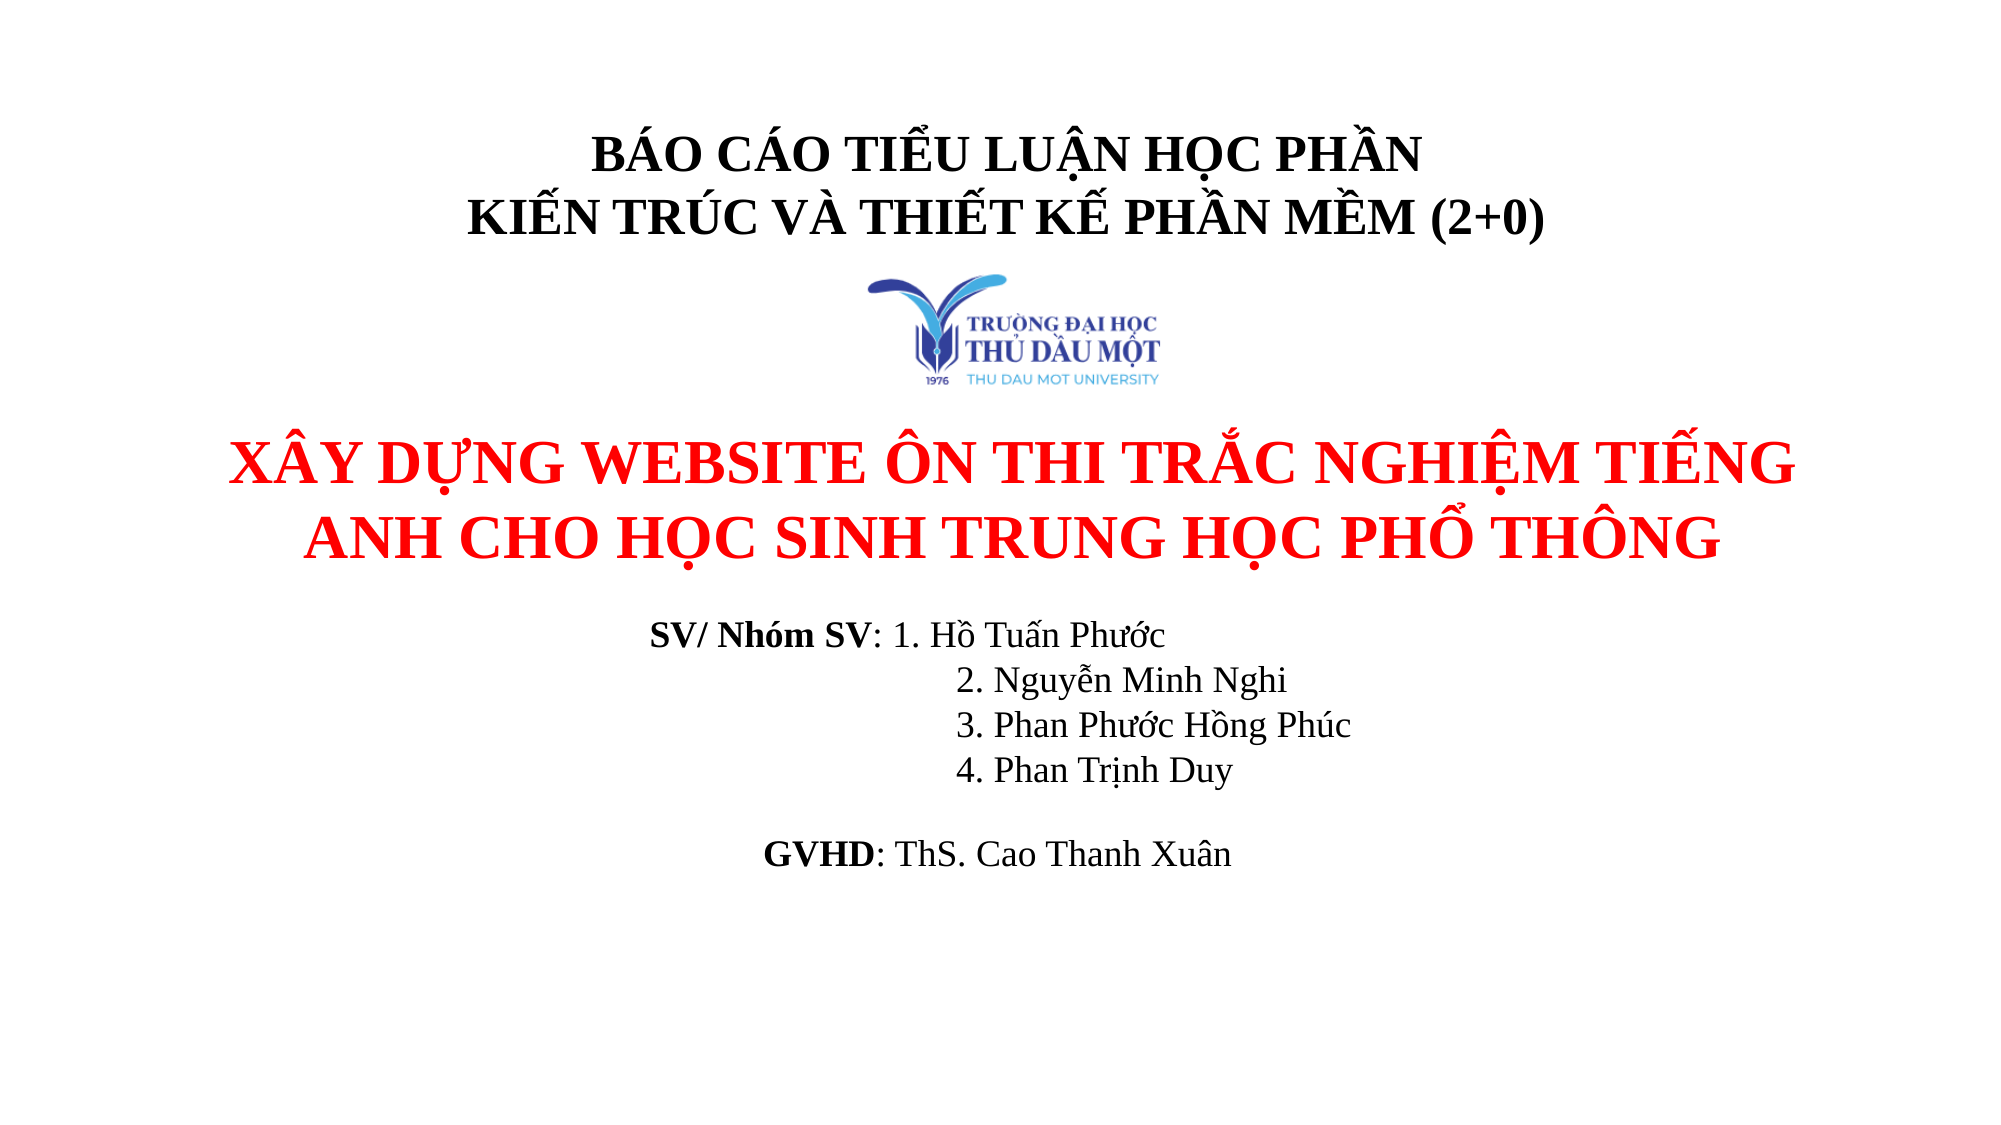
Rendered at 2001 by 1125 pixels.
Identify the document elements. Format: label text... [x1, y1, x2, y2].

text_box BÁO CÁO TIỂU LUẬN HỌC PHẦN KIẾN TRÚC VÀ THIẾT KẾ PHẦN MỀM (2+0) [196, 112, 1832, 252]
picture [856, 268, 1172, 391]
text_box XÂY DỰNG WEBSITE ÔN THI TRẮC NGHIỆM TIẾNG ANH CHO HỌC SINH TRUNG HỌC PHỔ THÔNG [196, 413, 1832, 579]
text_box SV/ Nhóm SV: 1. Hồ Tuấn Phước 2. Nguyễn Minh Nghi 3. Phan Phước Hồng Phúc 4. Phan Trịnh Duy [472, 602, 1556, 798]
text_box GVHD: ThS. Cao Thanh Xuân [585, 821, 1443, 882]
